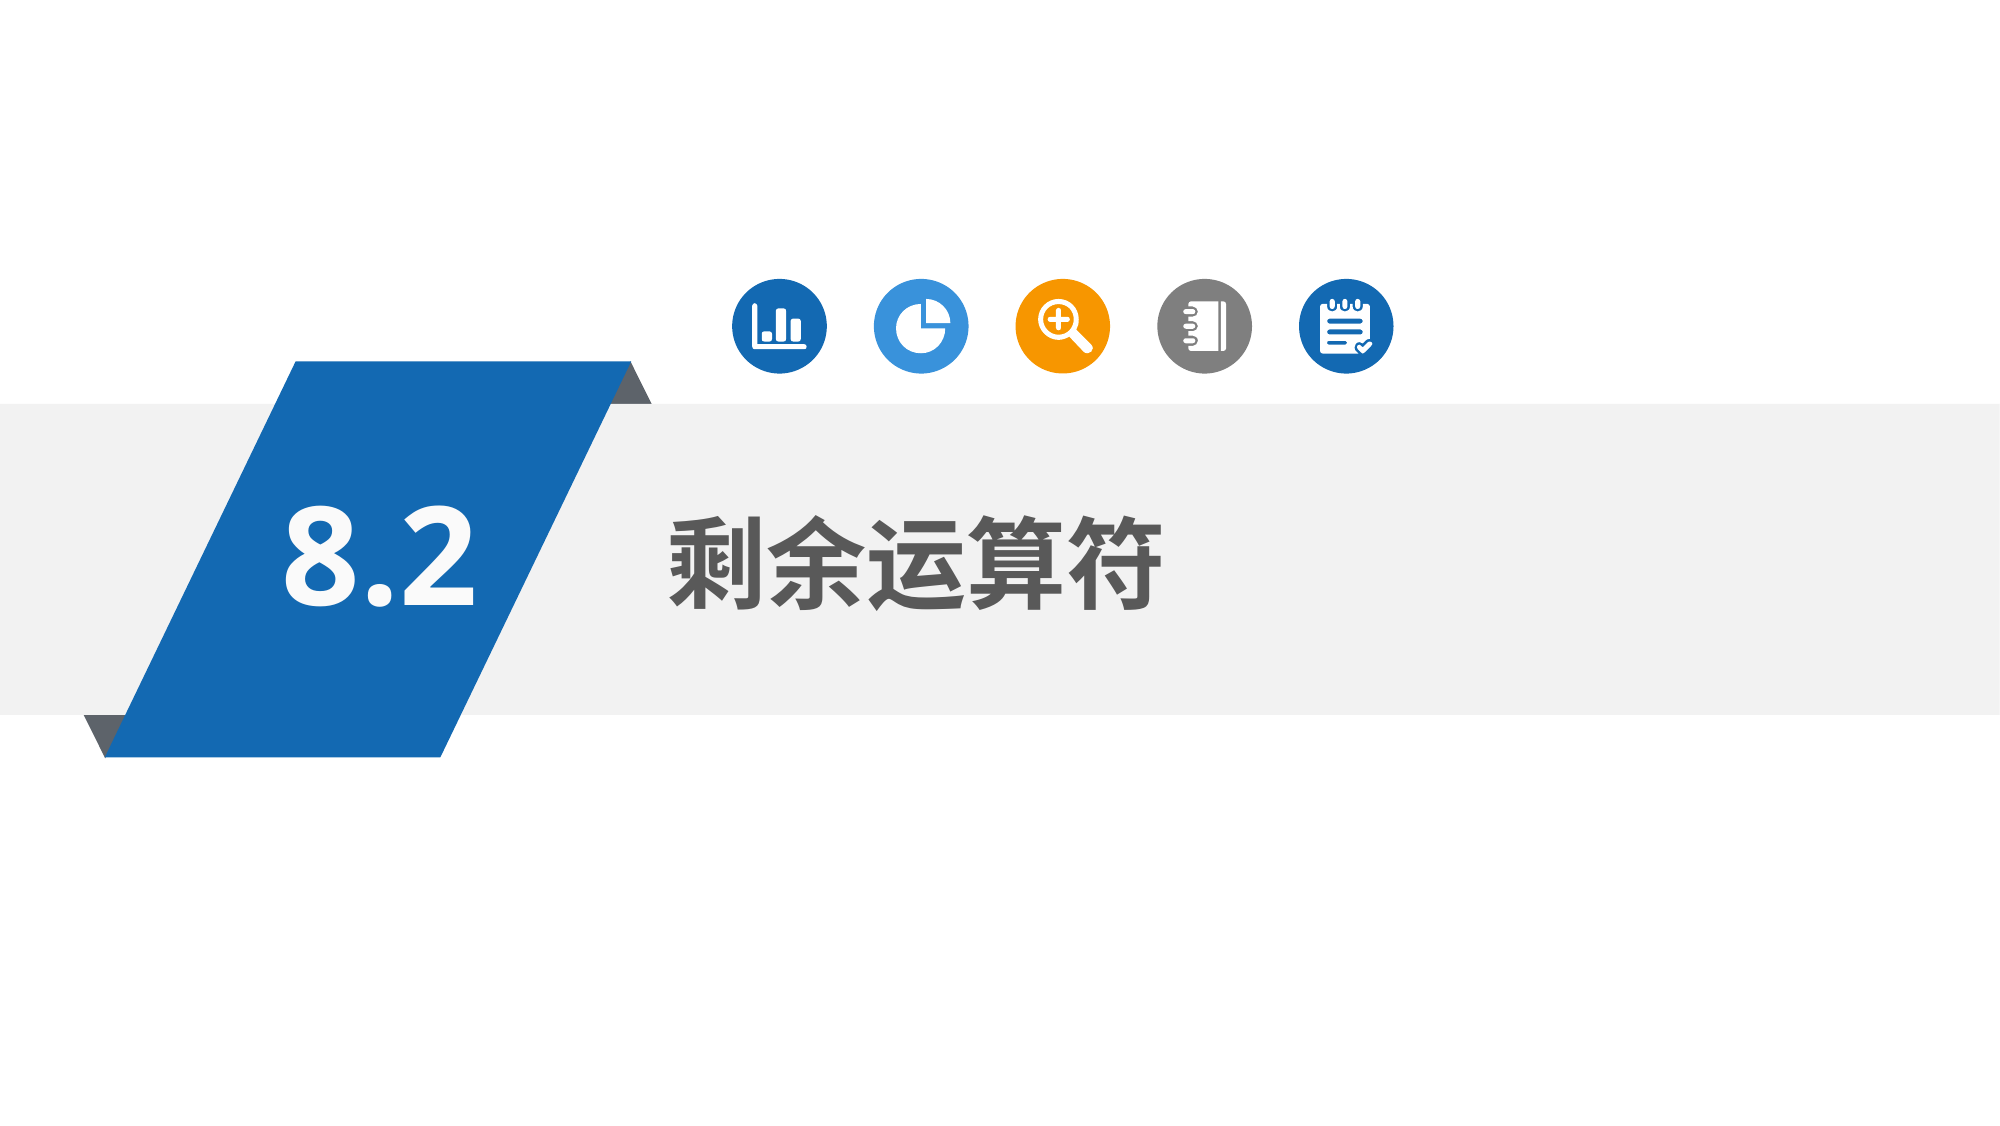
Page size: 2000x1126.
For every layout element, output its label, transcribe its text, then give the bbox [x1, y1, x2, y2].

text_box 剩余运算符 [651, 494, 1756, 630]
text_box 8.2 [266, 460, 552, 641]
